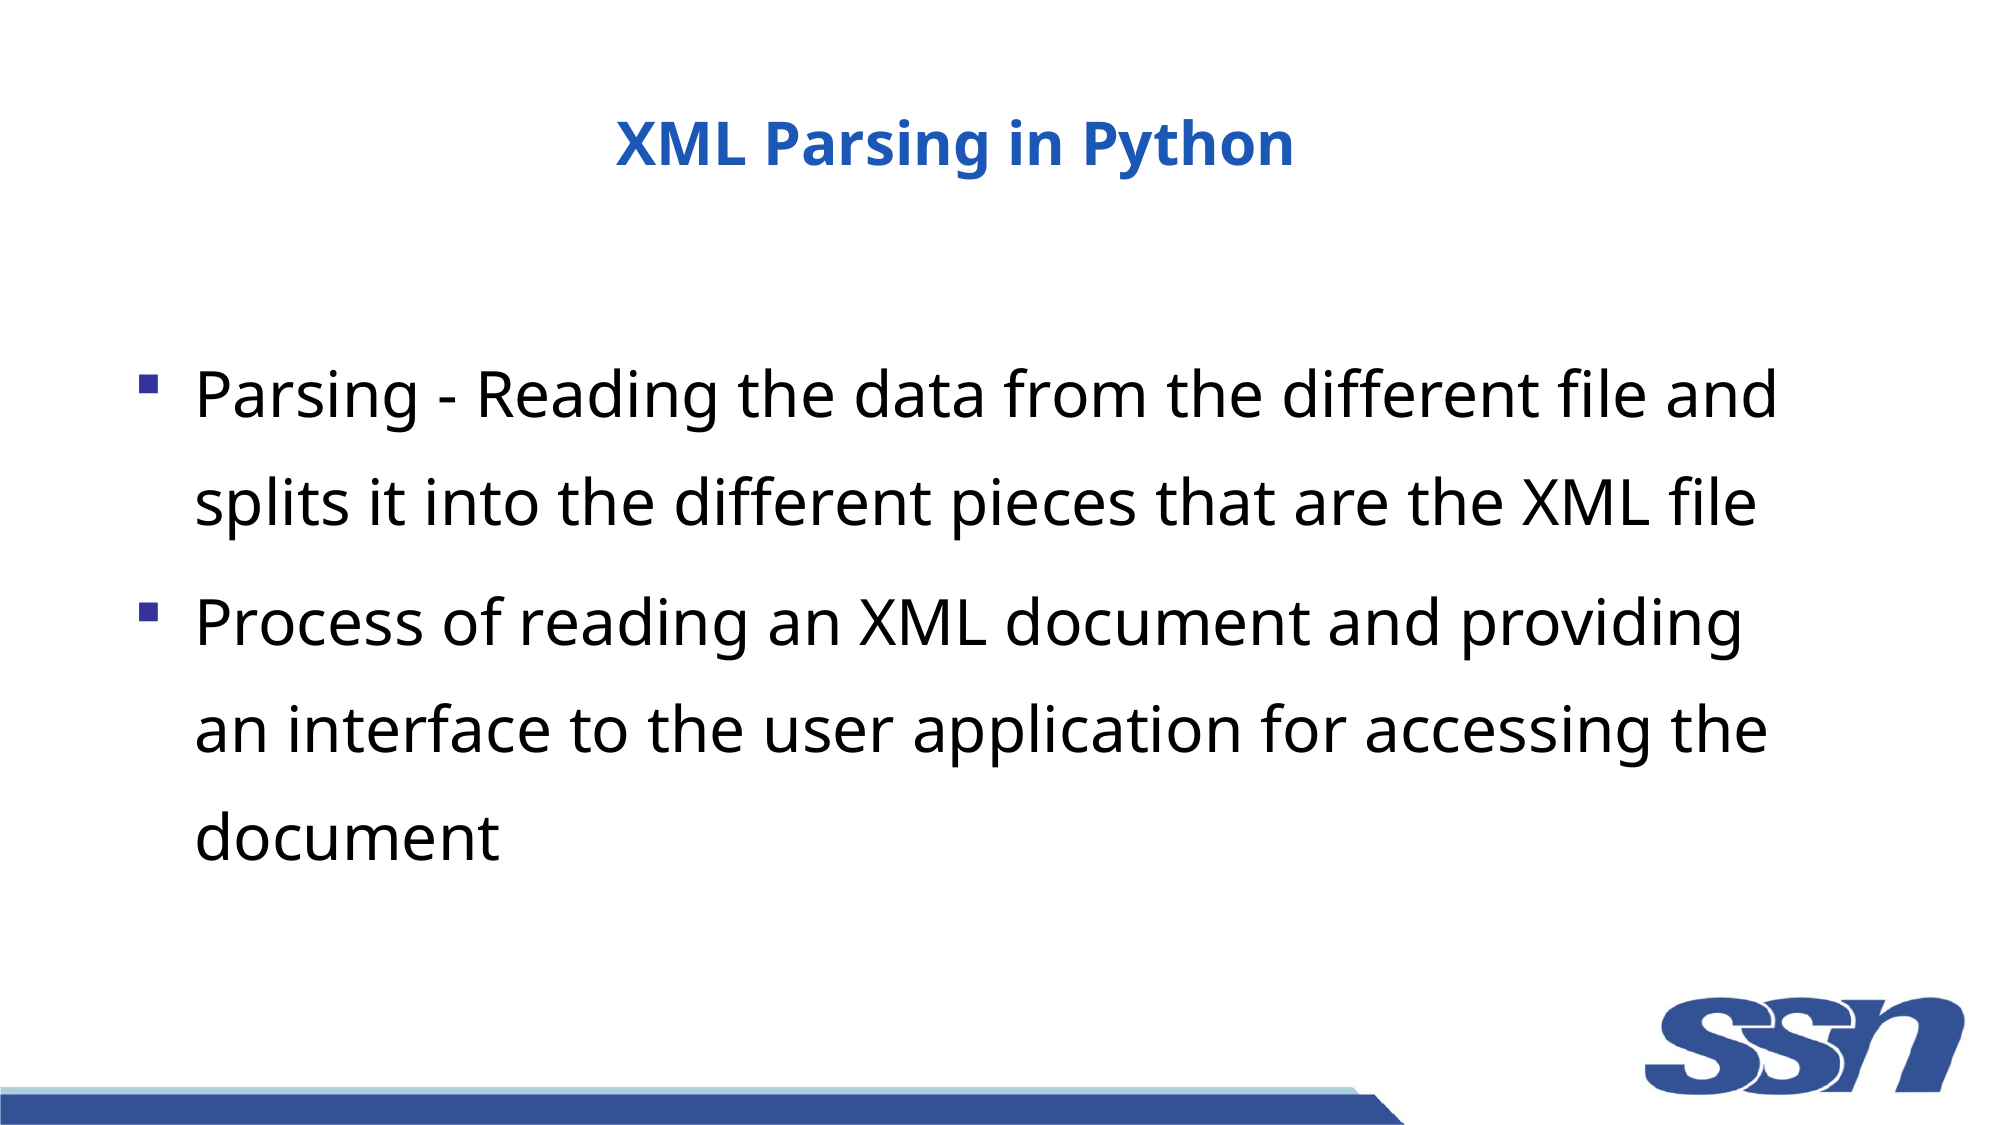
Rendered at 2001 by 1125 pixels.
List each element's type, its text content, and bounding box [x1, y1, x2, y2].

picture [0, 962, 1467, 1125]
list Parsing - Reading the data from the different file and splits it into the different pieces that are the XML file Process of reading an XML document and providing an interface to the user application for accessing the document [116, 314, 1841, 891]
title XML Parsing in Python [380, 47, 1533, 235]
picture [1625, 986, 1992, 1125]
